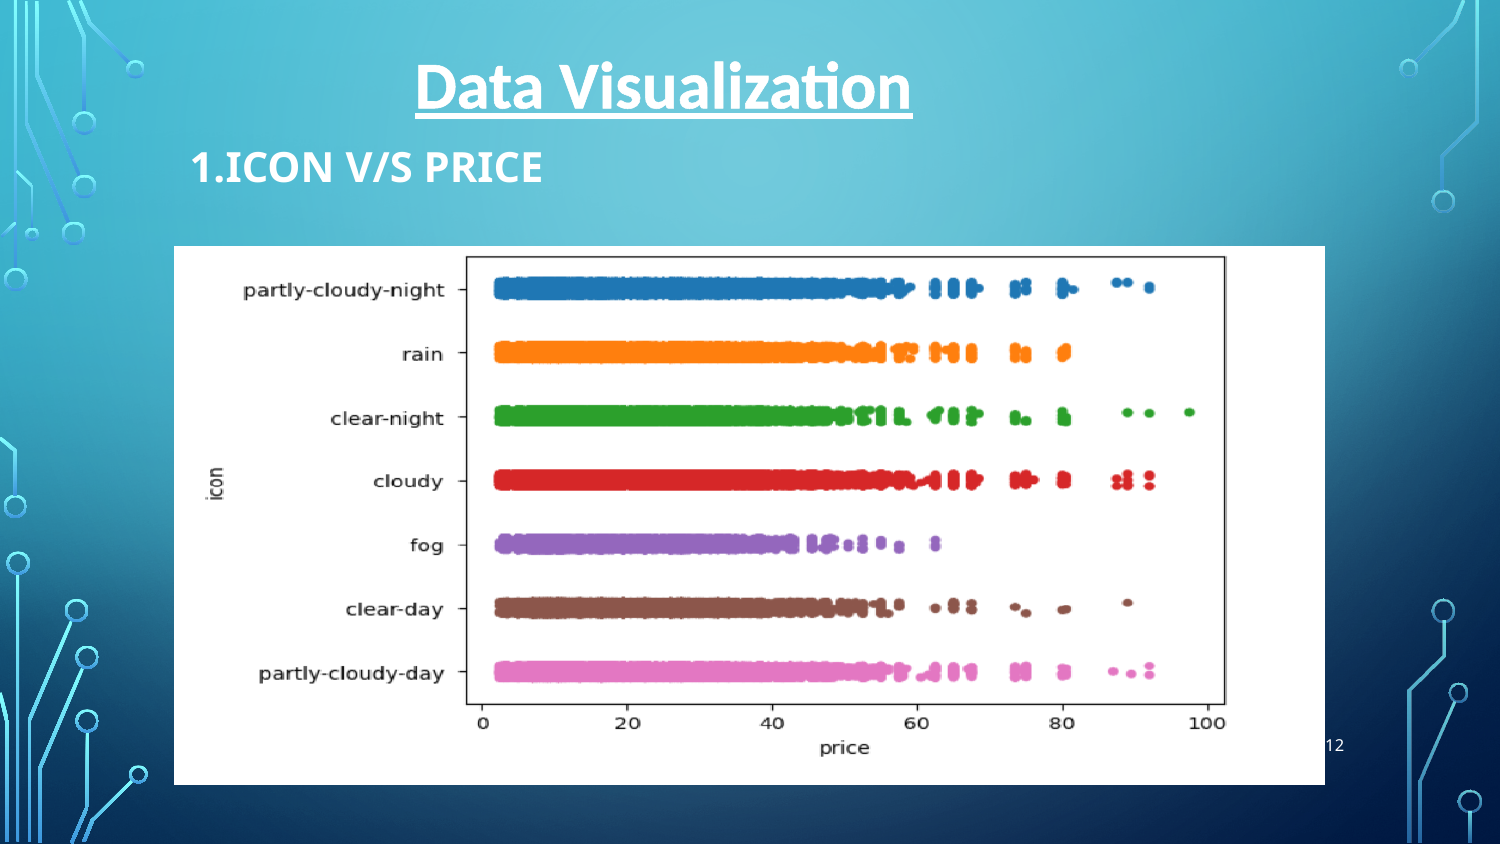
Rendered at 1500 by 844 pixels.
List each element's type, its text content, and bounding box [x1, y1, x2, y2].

picture [174, 246, 1326, 785]
text_box Data Visualization [399, 34, 1025, 129]
text_box 1.ICON V/S PRICE [174, 132, 775, 198]
slide_number 12 [1326, 723, 1360, 769]
